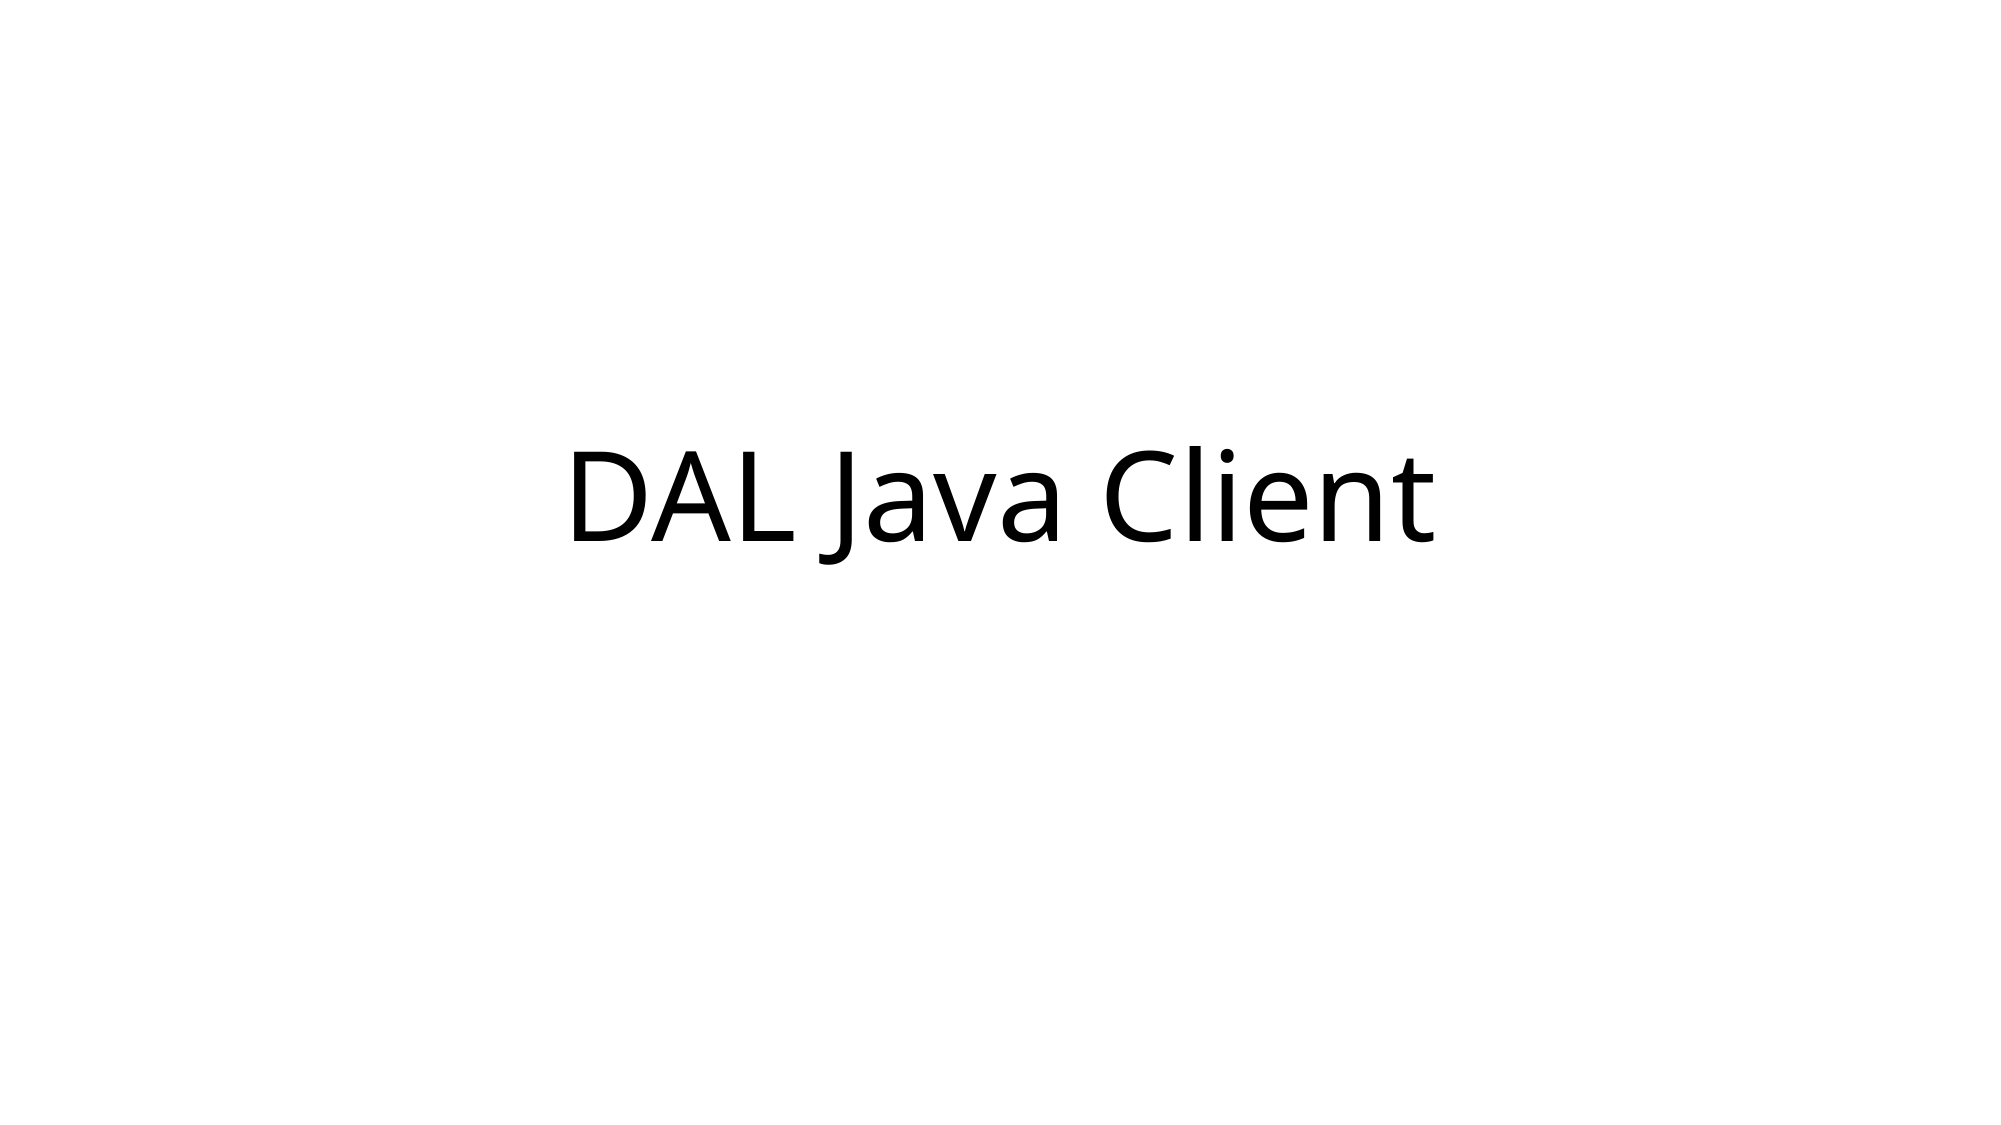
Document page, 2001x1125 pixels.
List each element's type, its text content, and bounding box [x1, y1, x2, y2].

title DAL Java Client [249, 184, 1750, 576]
